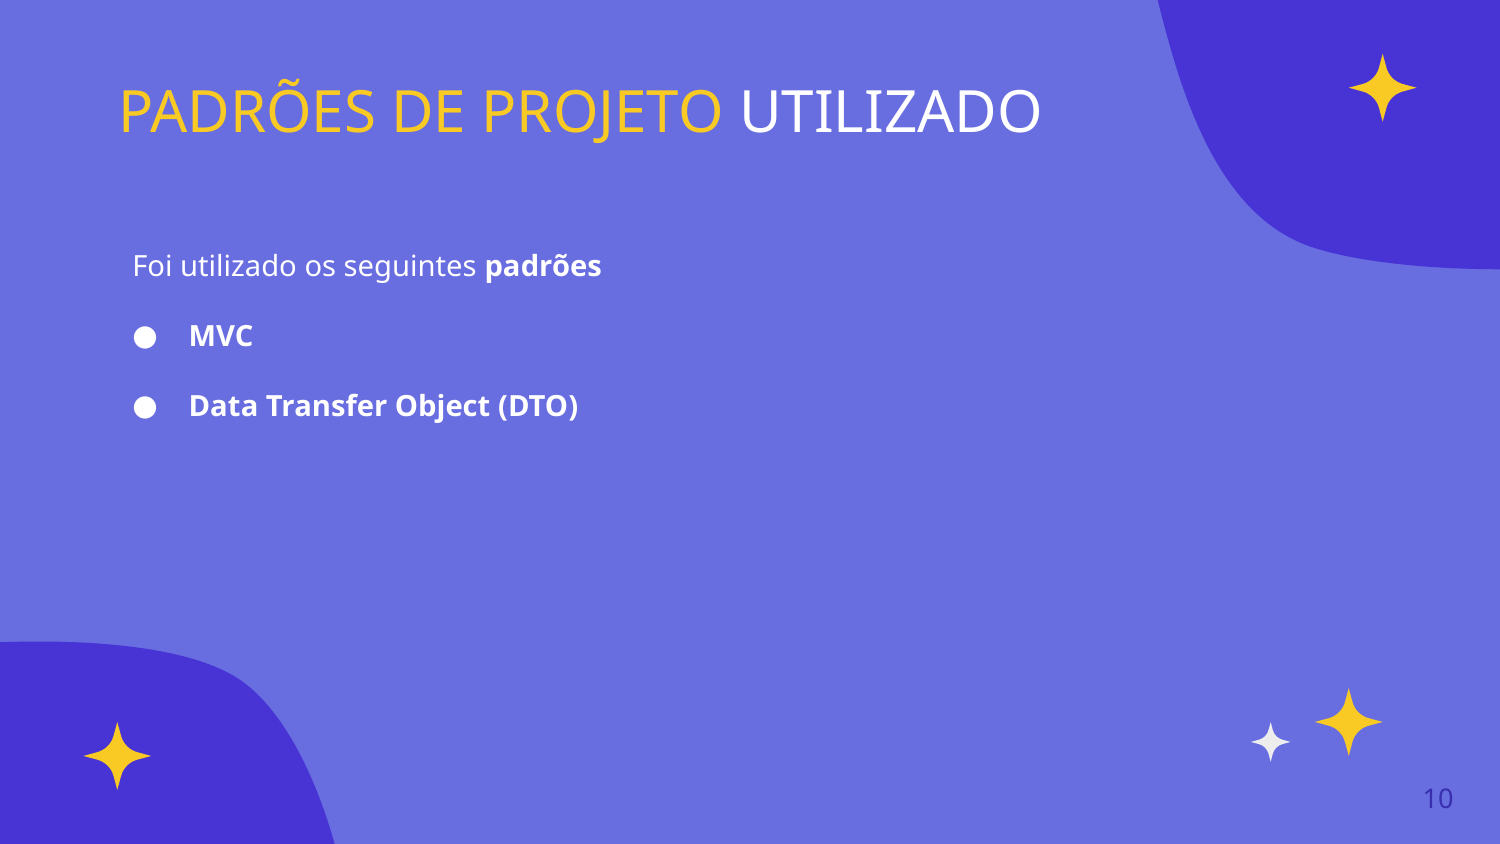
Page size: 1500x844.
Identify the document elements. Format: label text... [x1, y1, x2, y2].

slide_number 10 [1378, 766, 1469, 832]
text_box [1314, 688, 1383, 756]
list Foi utilizado os seguintes padrões MVC Data Transfer Object (DTO) [117, 237, 941, 606]
text_box [83, 722, 152, 790]
text_box [1348, 53, 1417, 122]
title PADRÕES DE PROJETO UTILIZADO [118, 74, 1382, 169]
text_box [1250, 722, 1291, 762]
